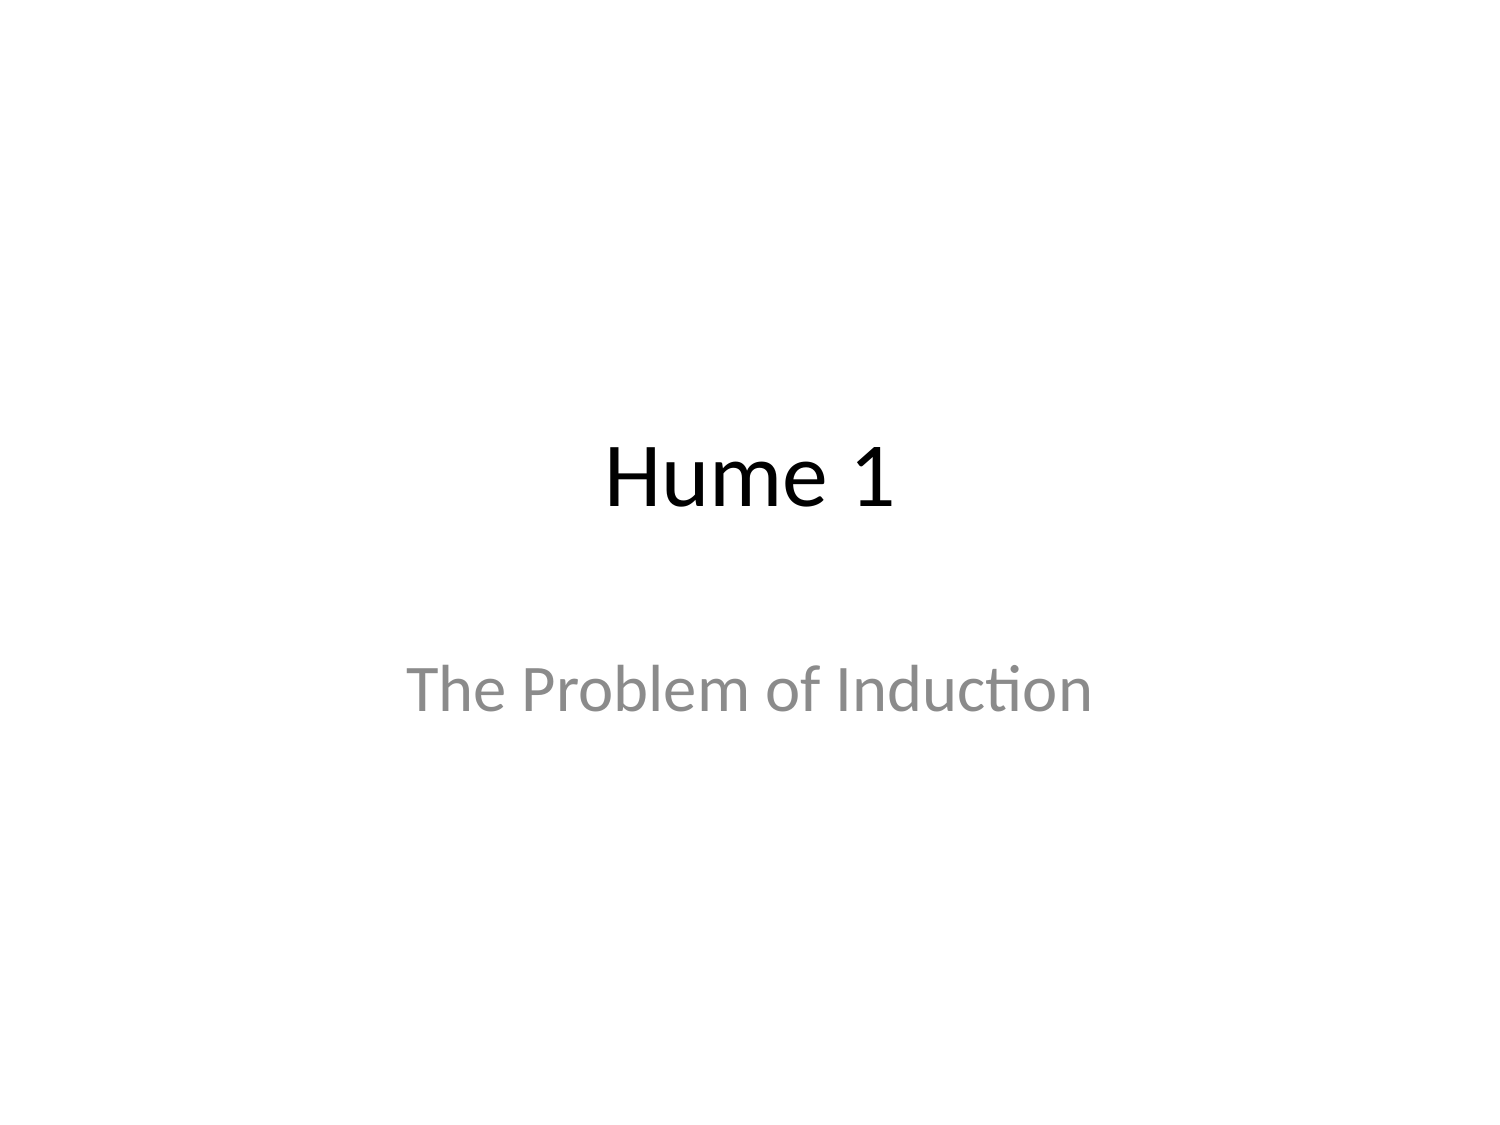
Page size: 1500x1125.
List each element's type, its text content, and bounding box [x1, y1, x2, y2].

title Hume 1 [112, 349, 1388, 591]
subtitle The Problem of Induction [225, 637, 1275, 925]
